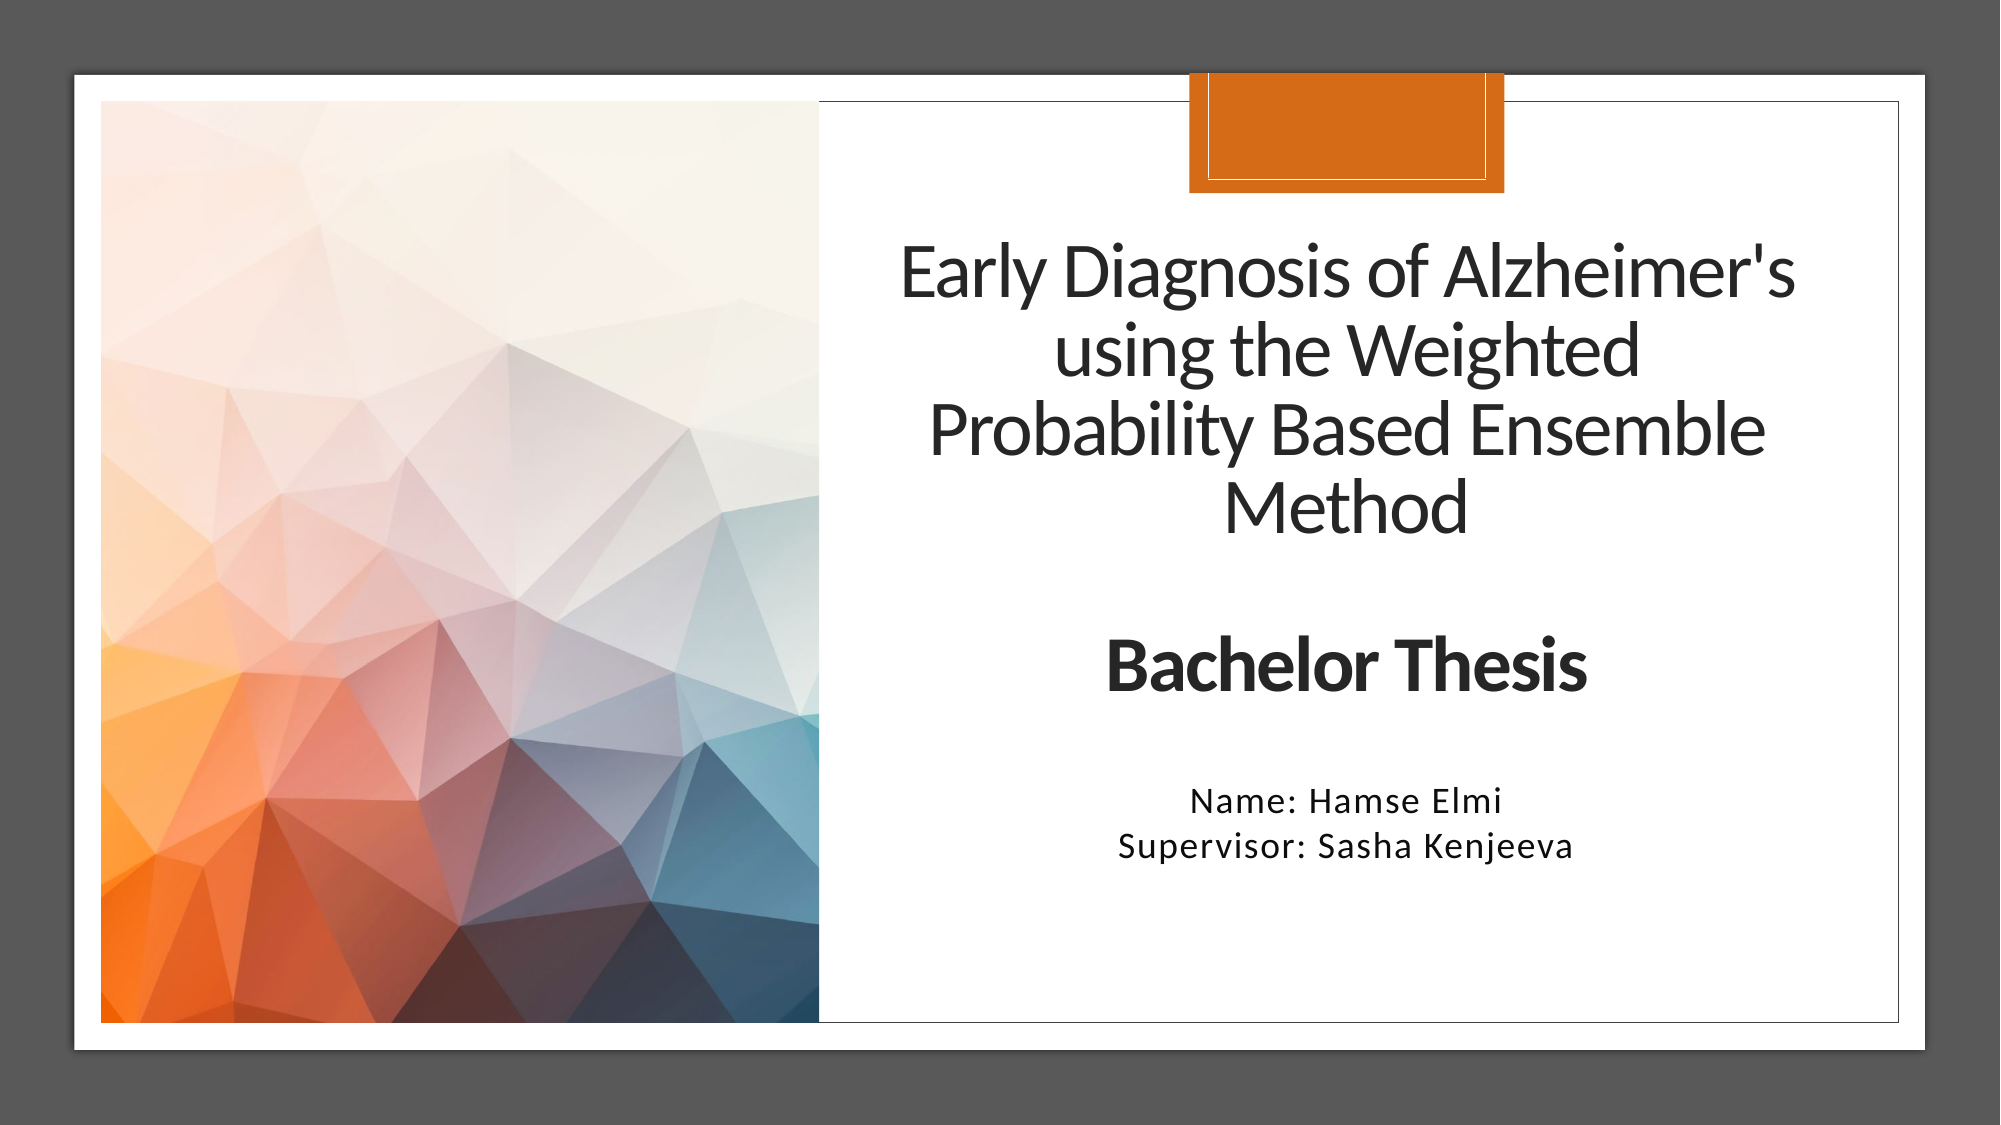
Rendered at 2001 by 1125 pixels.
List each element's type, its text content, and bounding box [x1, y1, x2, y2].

title Early Diagnosis of Alzheimer's using the Weighted Probability Based Ensemble Method Bachelor Thesis [878, 221, 1816, 721]
subtitle Name: Hamse Elmi Supervisor: Sasha Kenjeeva [907, 768, 1787, 925]
picture [101, 101, 820, 1023]
text_box [821, 101, 1899, 1023]
text_box [74, 74, 1925, 1050]
text_box [1188, 72, 1505, 194]
